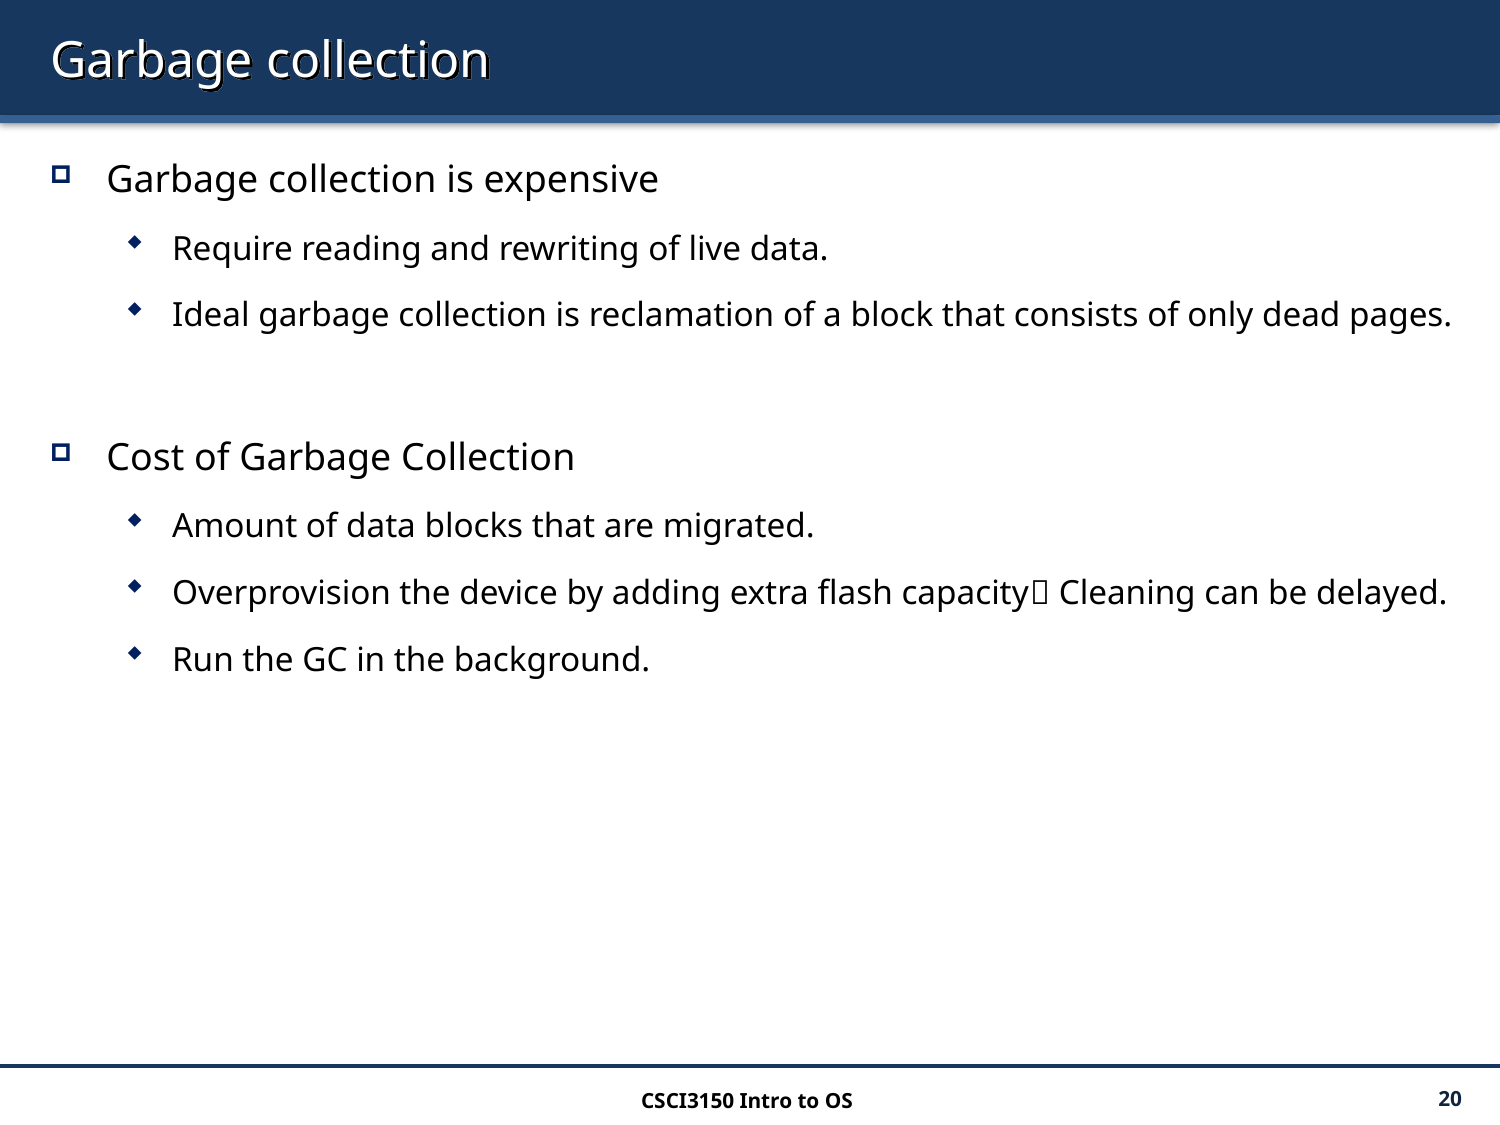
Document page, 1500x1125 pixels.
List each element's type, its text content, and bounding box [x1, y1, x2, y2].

title Garbage collection [34, 8, 1477, 106]
footer CSCI3150 Intro to OS [497, 1079, 997, 1117]
list Garbage collection is expensive Require reading and rewriting of live data. Ideal garbage collection is reclamation of a block that consists of only dead pages. Cost of Garbage Collection Amount of data blocks that are migrated. Overprovision the device by adding extra flash capacity Cleaning can be delayed. Run the GC in the background. [34, 125, 1477, 1029]
slide_number 20 [1306, 1081, 1483, 1118]
